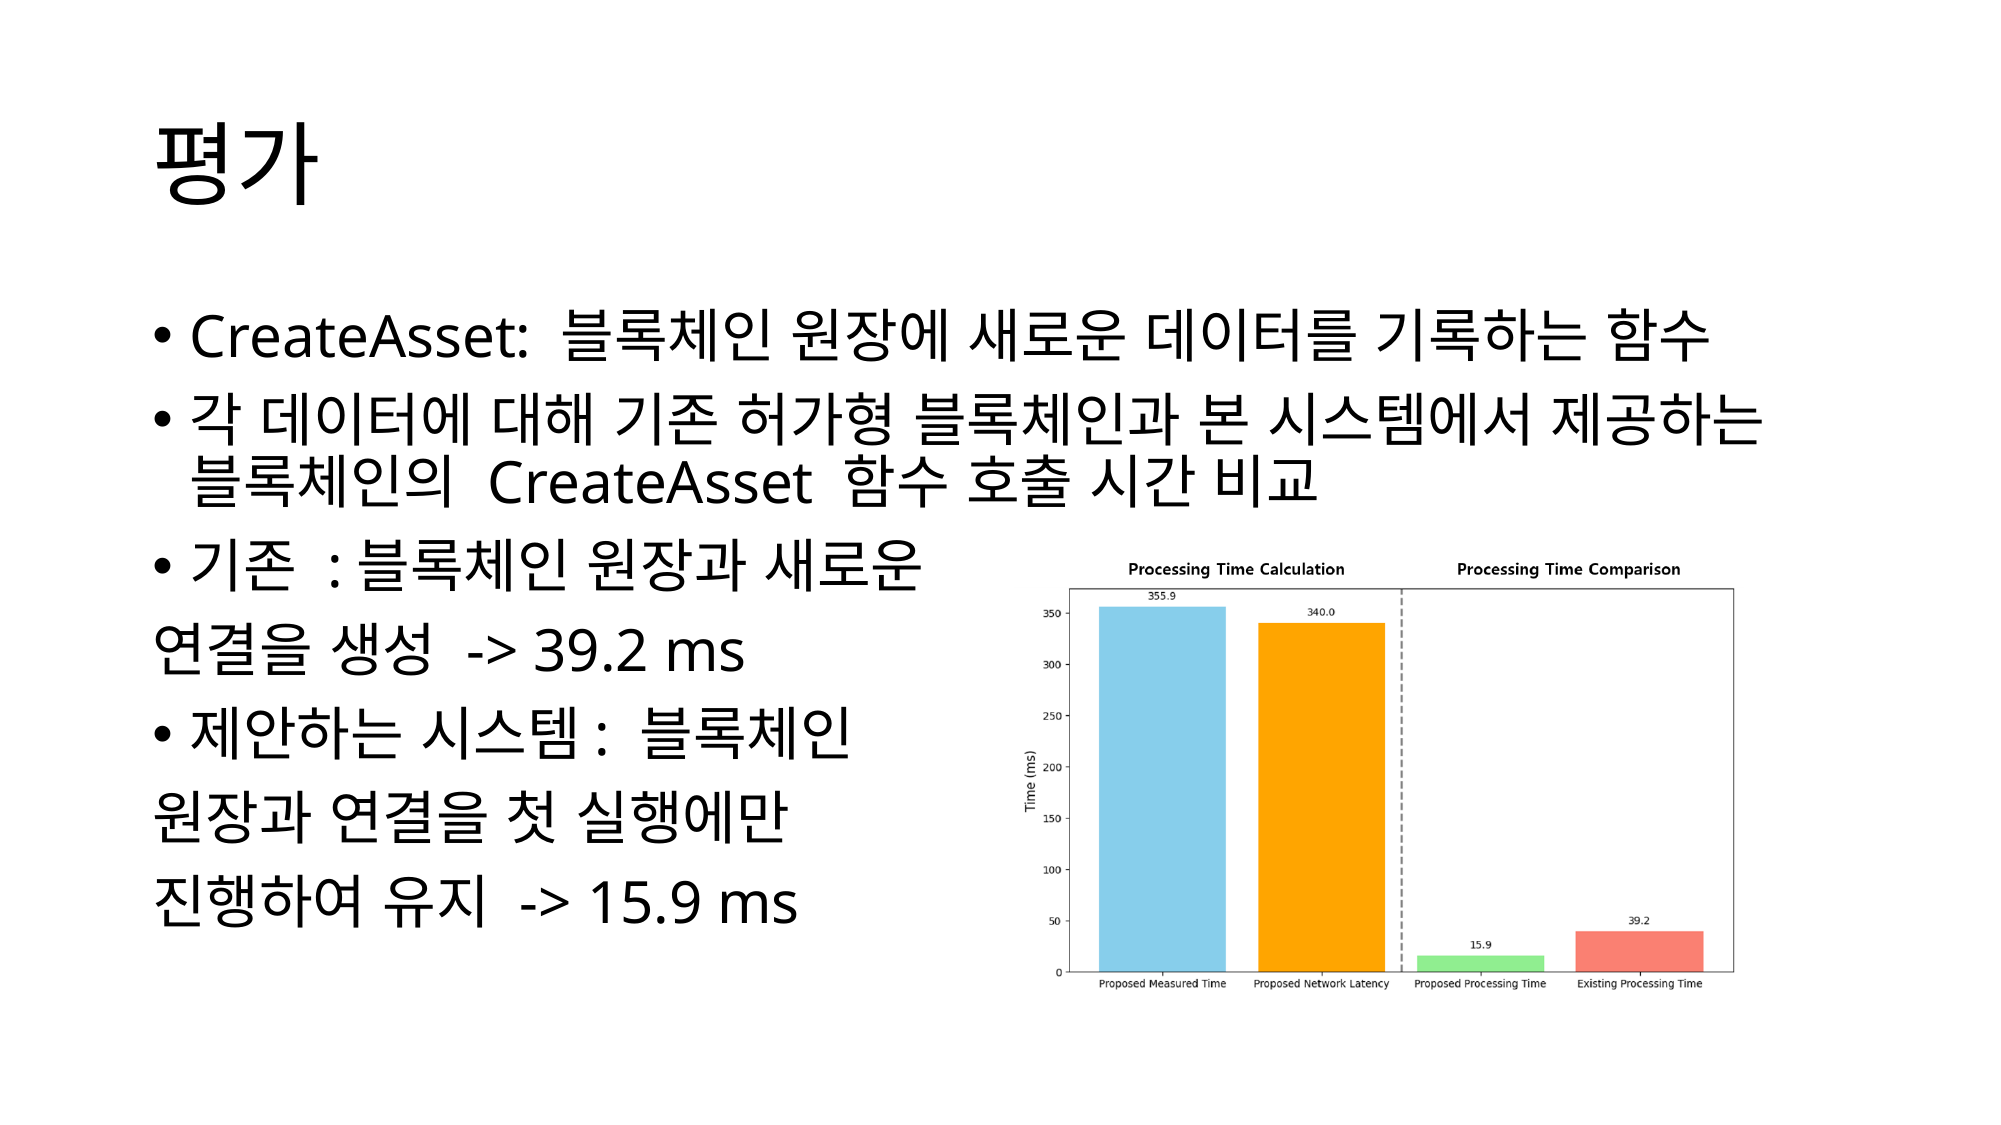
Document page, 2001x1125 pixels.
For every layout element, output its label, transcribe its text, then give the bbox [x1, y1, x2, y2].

list CreateAsset: 블록체인 원장에 새로운 데이터를 기록하는 함수 각 데이터에 대해 기존 허가형 블록체인과 본 시스템에서 제공하는 블록체인의 CreateAsset 함수 호출 시간 비교 기존 :블록체인 원장과 새로운 연결을 생성 -> 39.2 ms 제안하는 시스템: 블록체인 원장과 연결을 첫 실행에만 진행하여 유지 -> 15.9 ms [137, 299, 1863, 1014]
title 평가 [137, 59, 1863, 278]
picture [1014, 553, 1744, 1000]
